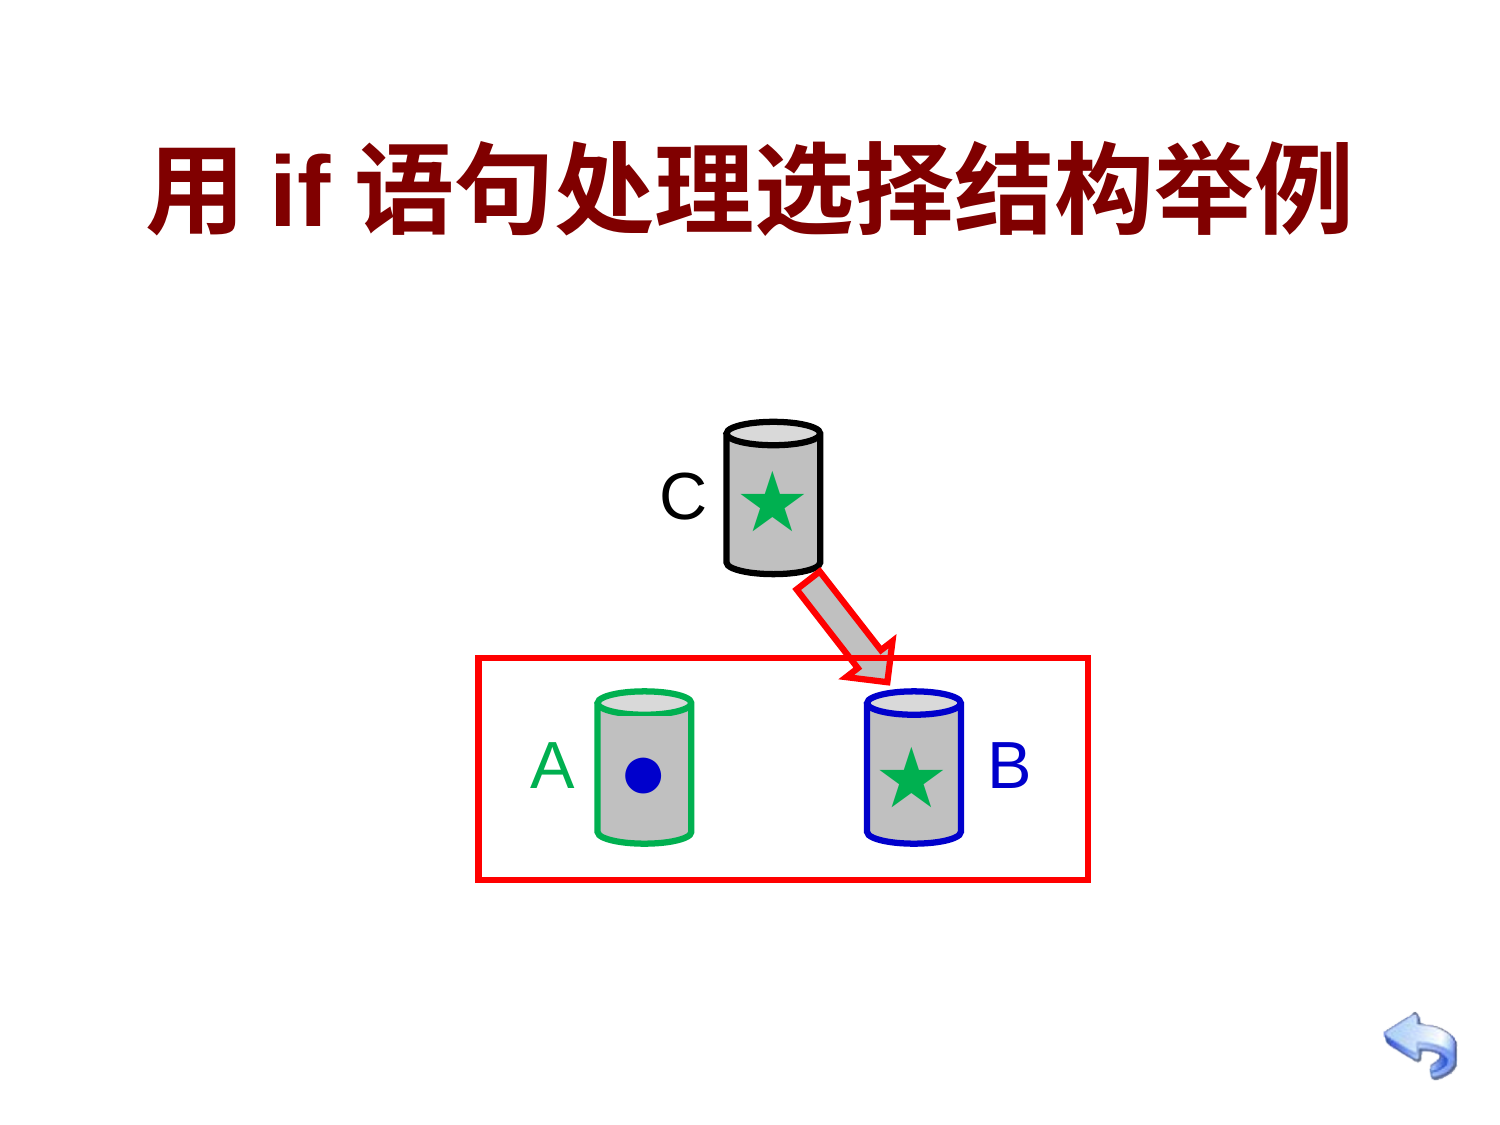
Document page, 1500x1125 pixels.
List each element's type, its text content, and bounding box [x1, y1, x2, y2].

title 用if语句处理选择结构举例 [11, 84, 1489, 288]
text_box [726, 421, 821, 441]
text_box [726, 556, 821, 575]
text_box ★ [720, 441, 826, 556]
picture [1382, 1007, 1460, 1085]
text_box [478, 657, 1088, 881]
text_box ● [608, 716, 679, 817]
text_box [796, 571, 893, 657]
text_box [726, 421, 820, 441]
text_box C [644, 445, 715, 540]
